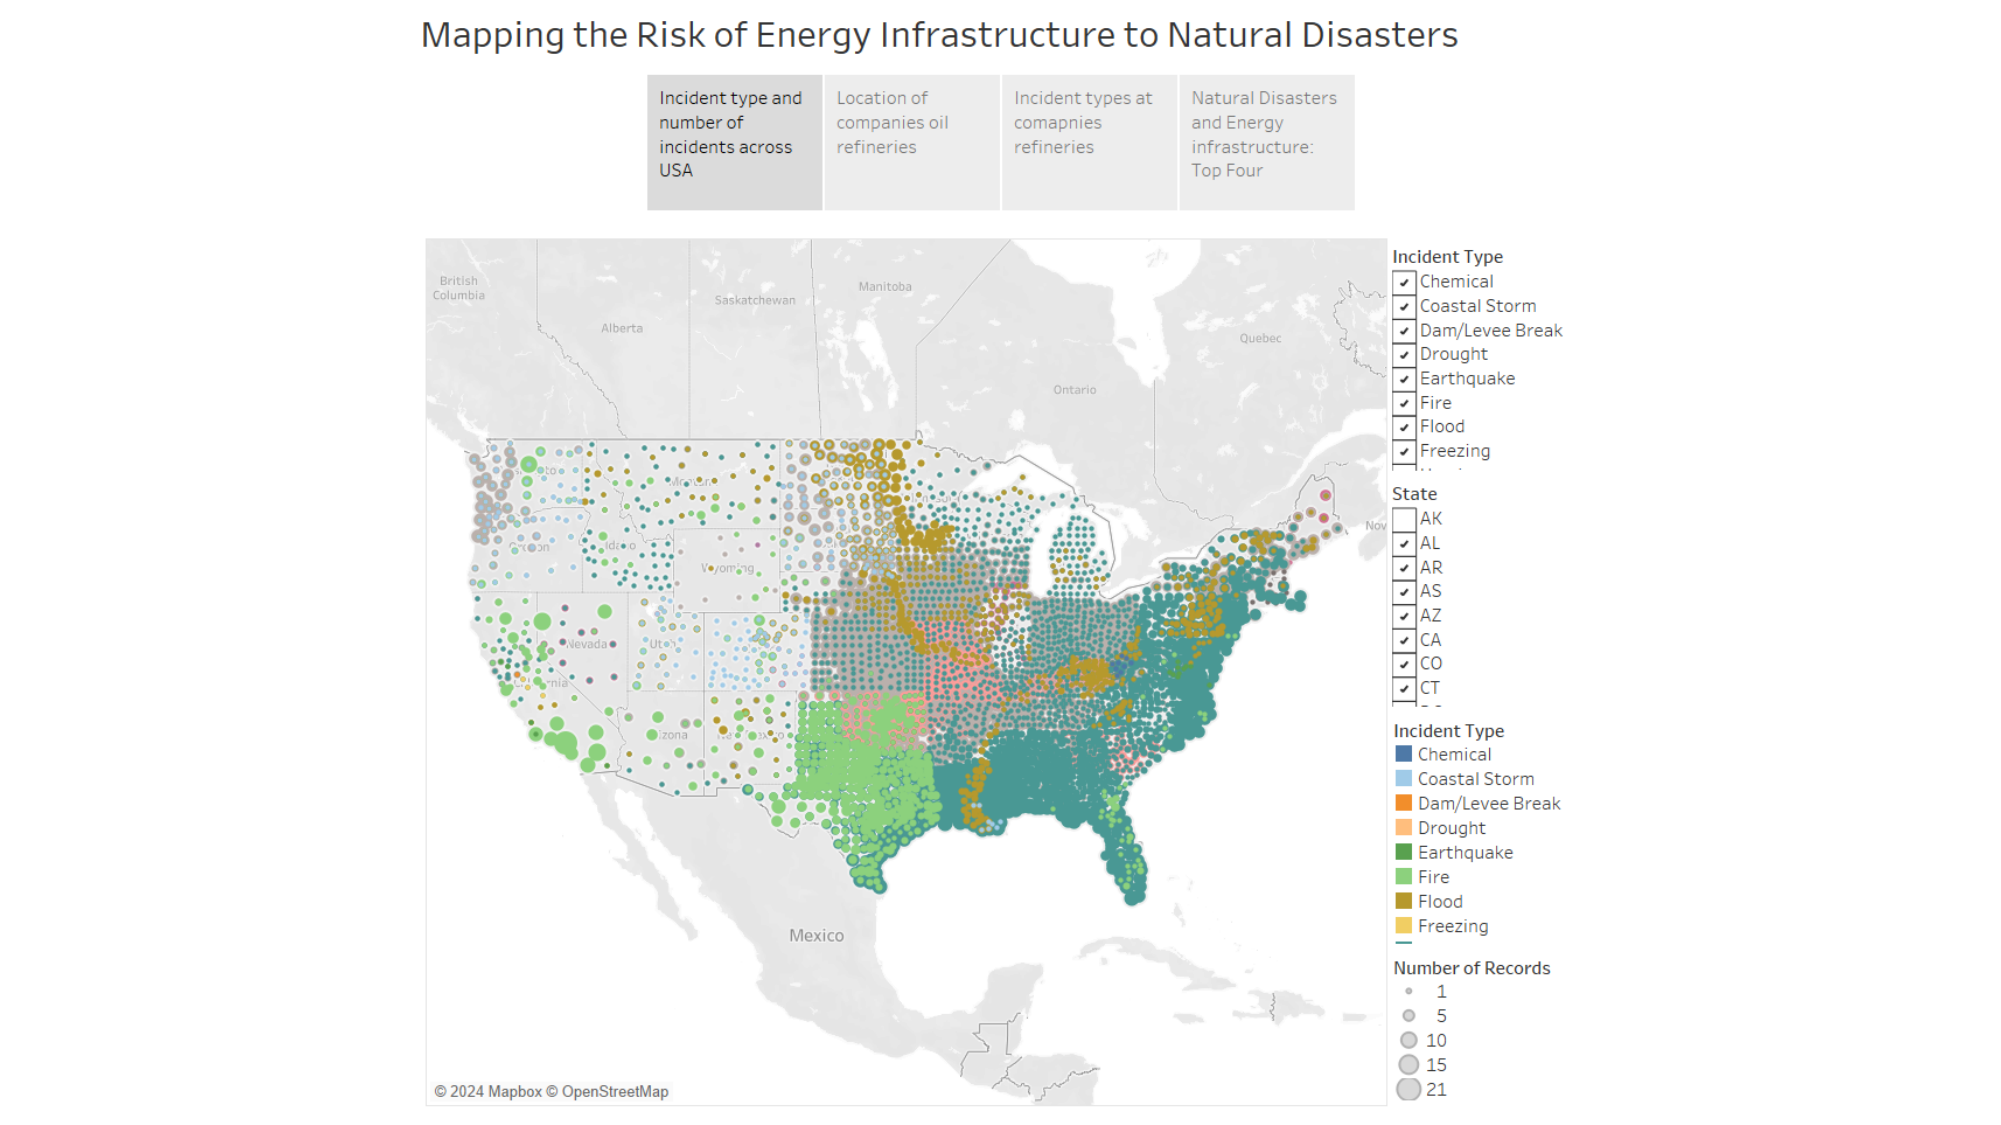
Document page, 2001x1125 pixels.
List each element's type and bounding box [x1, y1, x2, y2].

picture [407, 0, 1593, 1125]
